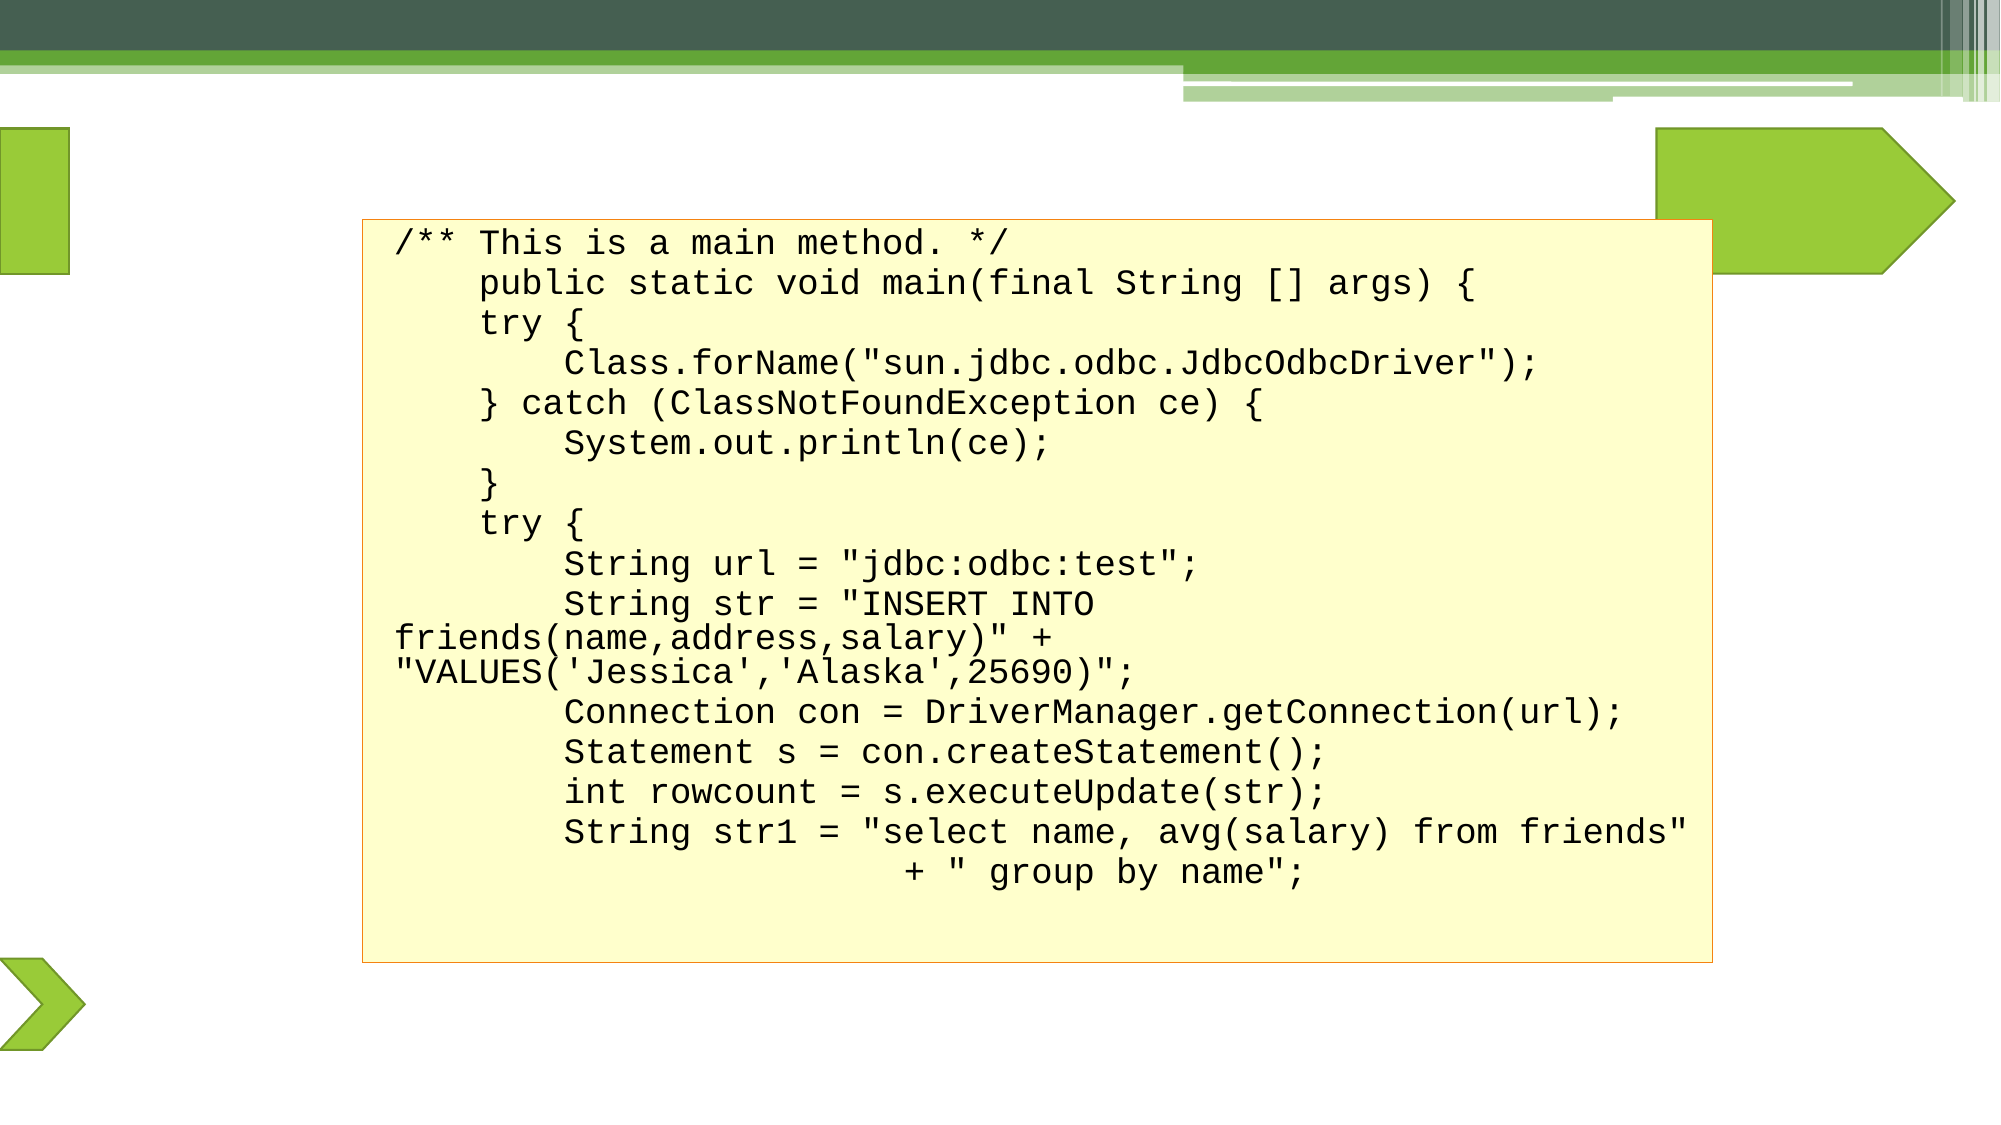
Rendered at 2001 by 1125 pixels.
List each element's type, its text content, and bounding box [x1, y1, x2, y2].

list /** This is a main method. */ public static void main(final String [] args) { try { Class.forName("sun.jdbc.odbc.JdbcOdbcDriver"); } catch (ClassNotFoundException ce) { System.out.println(ce); } try { String url = "jdbc:odbc:test"; String str = "INSERT INTO friends(name,address,salary)" + "VALUES('Jessica','Alaska',25690)"; Connection con = DriverManager.getConnection(url); Statement s = con.createStatement(); int rowcount = s.executeUpdate(str); String str1 = "select name, avg(salary) from friends" + " group by name"; [362, 219, 1713, 963]
